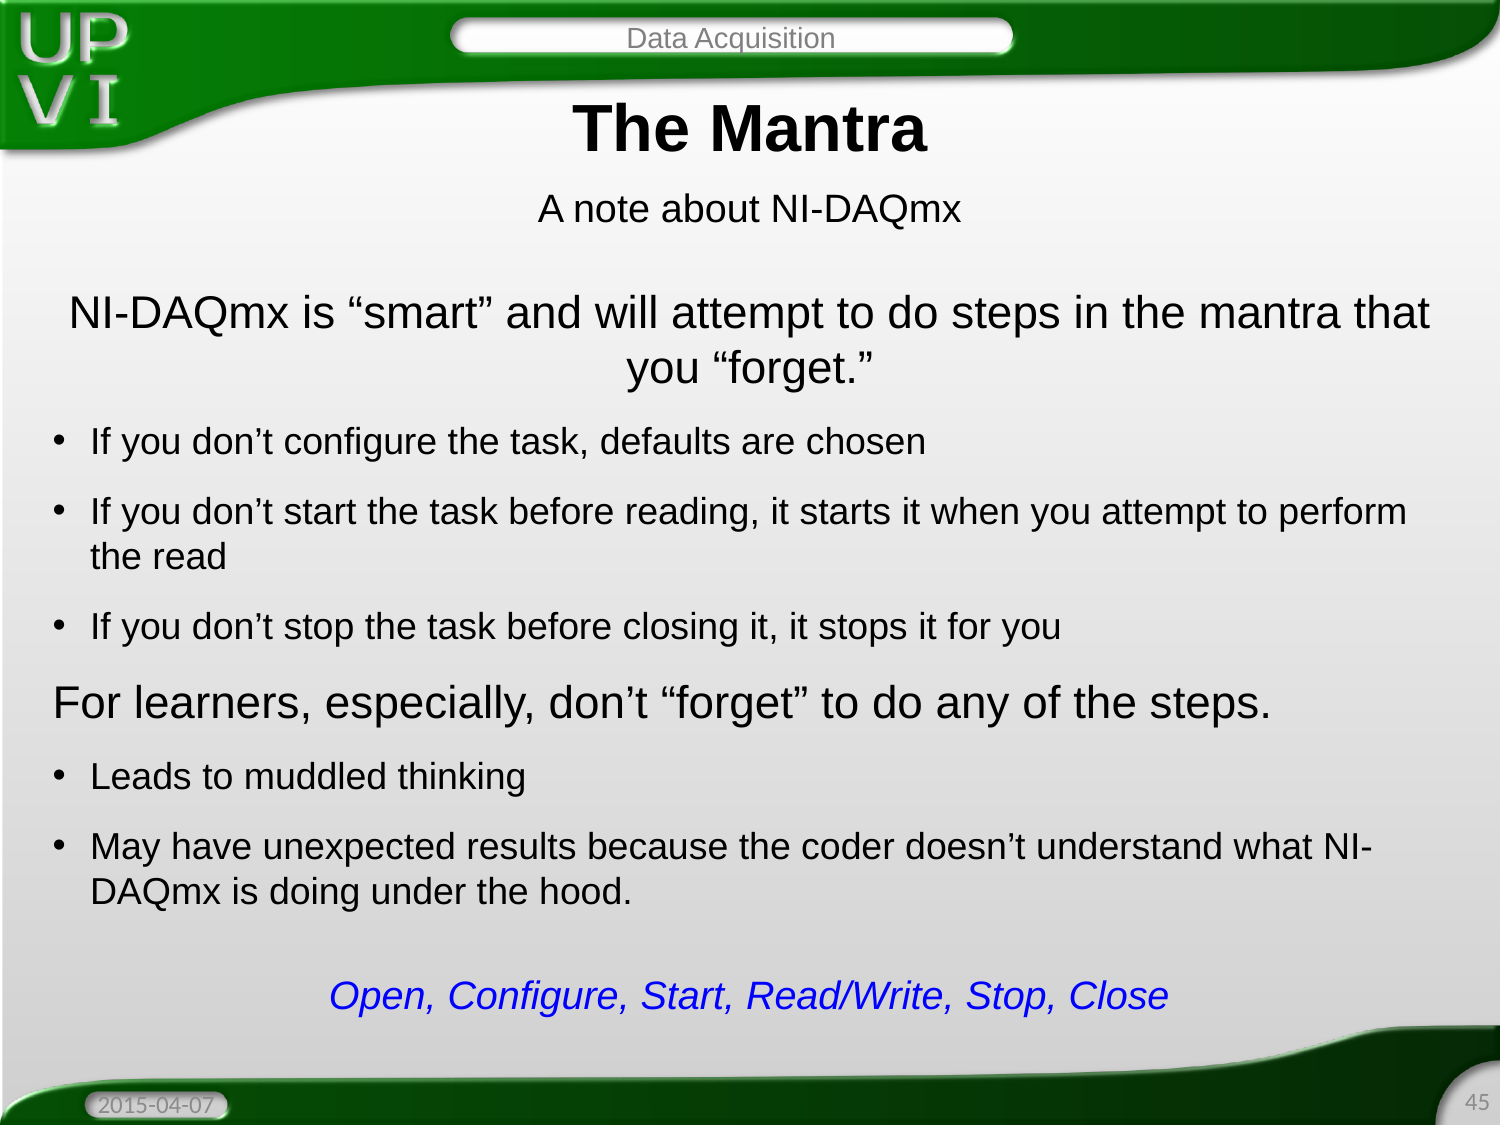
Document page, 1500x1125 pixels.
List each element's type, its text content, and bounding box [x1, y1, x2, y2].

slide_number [75, 1073, 238, 1125]
list NI-DAQmx is “smart” and will attempt to do steps in the mantra that you “forget.” If you don’t configure the task, defaults are chosen If you don’t start the task before reading, it starts it when you attempt to perform the read If you don’t stop the task before closing it, it stops it for you For learners, especially, don’t “forget” to do any of the steps. Leads to muddled thinking May have unexpected results because the coder doesn’t understand what NI-DAQmx is doing under the hood. [37, 275, 1463, 1025]
footer Data Acquisition [450, 6, 1013, 67]
slide_number 45 [1155, 1069, 1500, 1125]
text_box Open, Configure, Start, Read/Write, Stop, Close [74, 962, 1425, 1025]
title The Mantra [75, 75, 1425, 174]
text_box A note about NI-DAQmx [74, 174, 1425, 238]
picture [0, 0, 1500, 1125]
